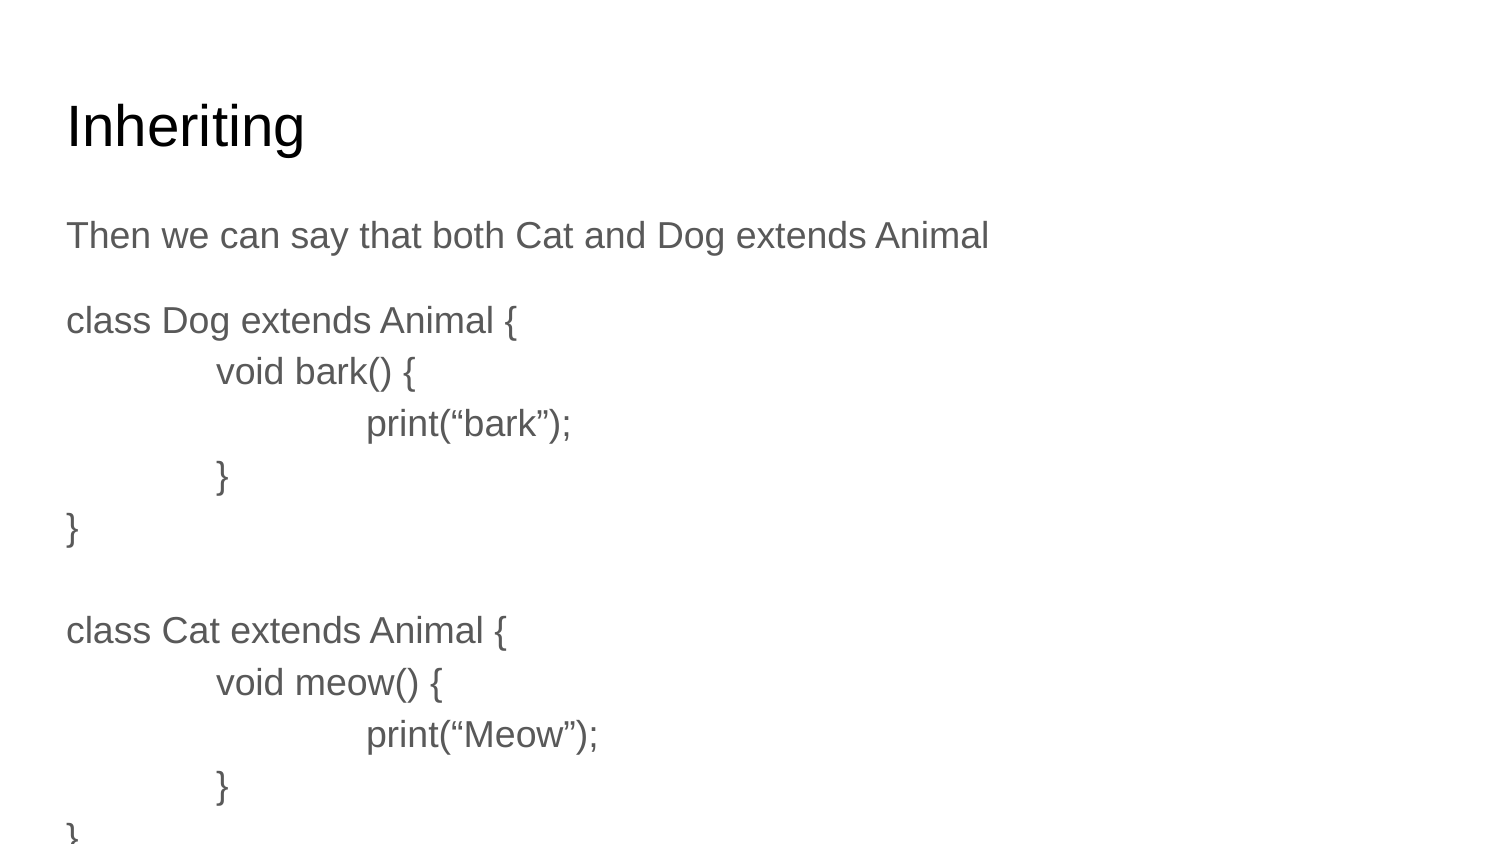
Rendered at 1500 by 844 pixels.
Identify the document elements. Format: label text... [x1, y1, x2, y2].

title Inheriting [51, 72, 1449, 167]
list Then we can say that both Cat and Dog extends Animal class Dog extends Animal { void bark() { print(“bark”); } } class Cat extends Animal { void meow() { print(“Meow”); } } [51, 189, 1449, 750]
